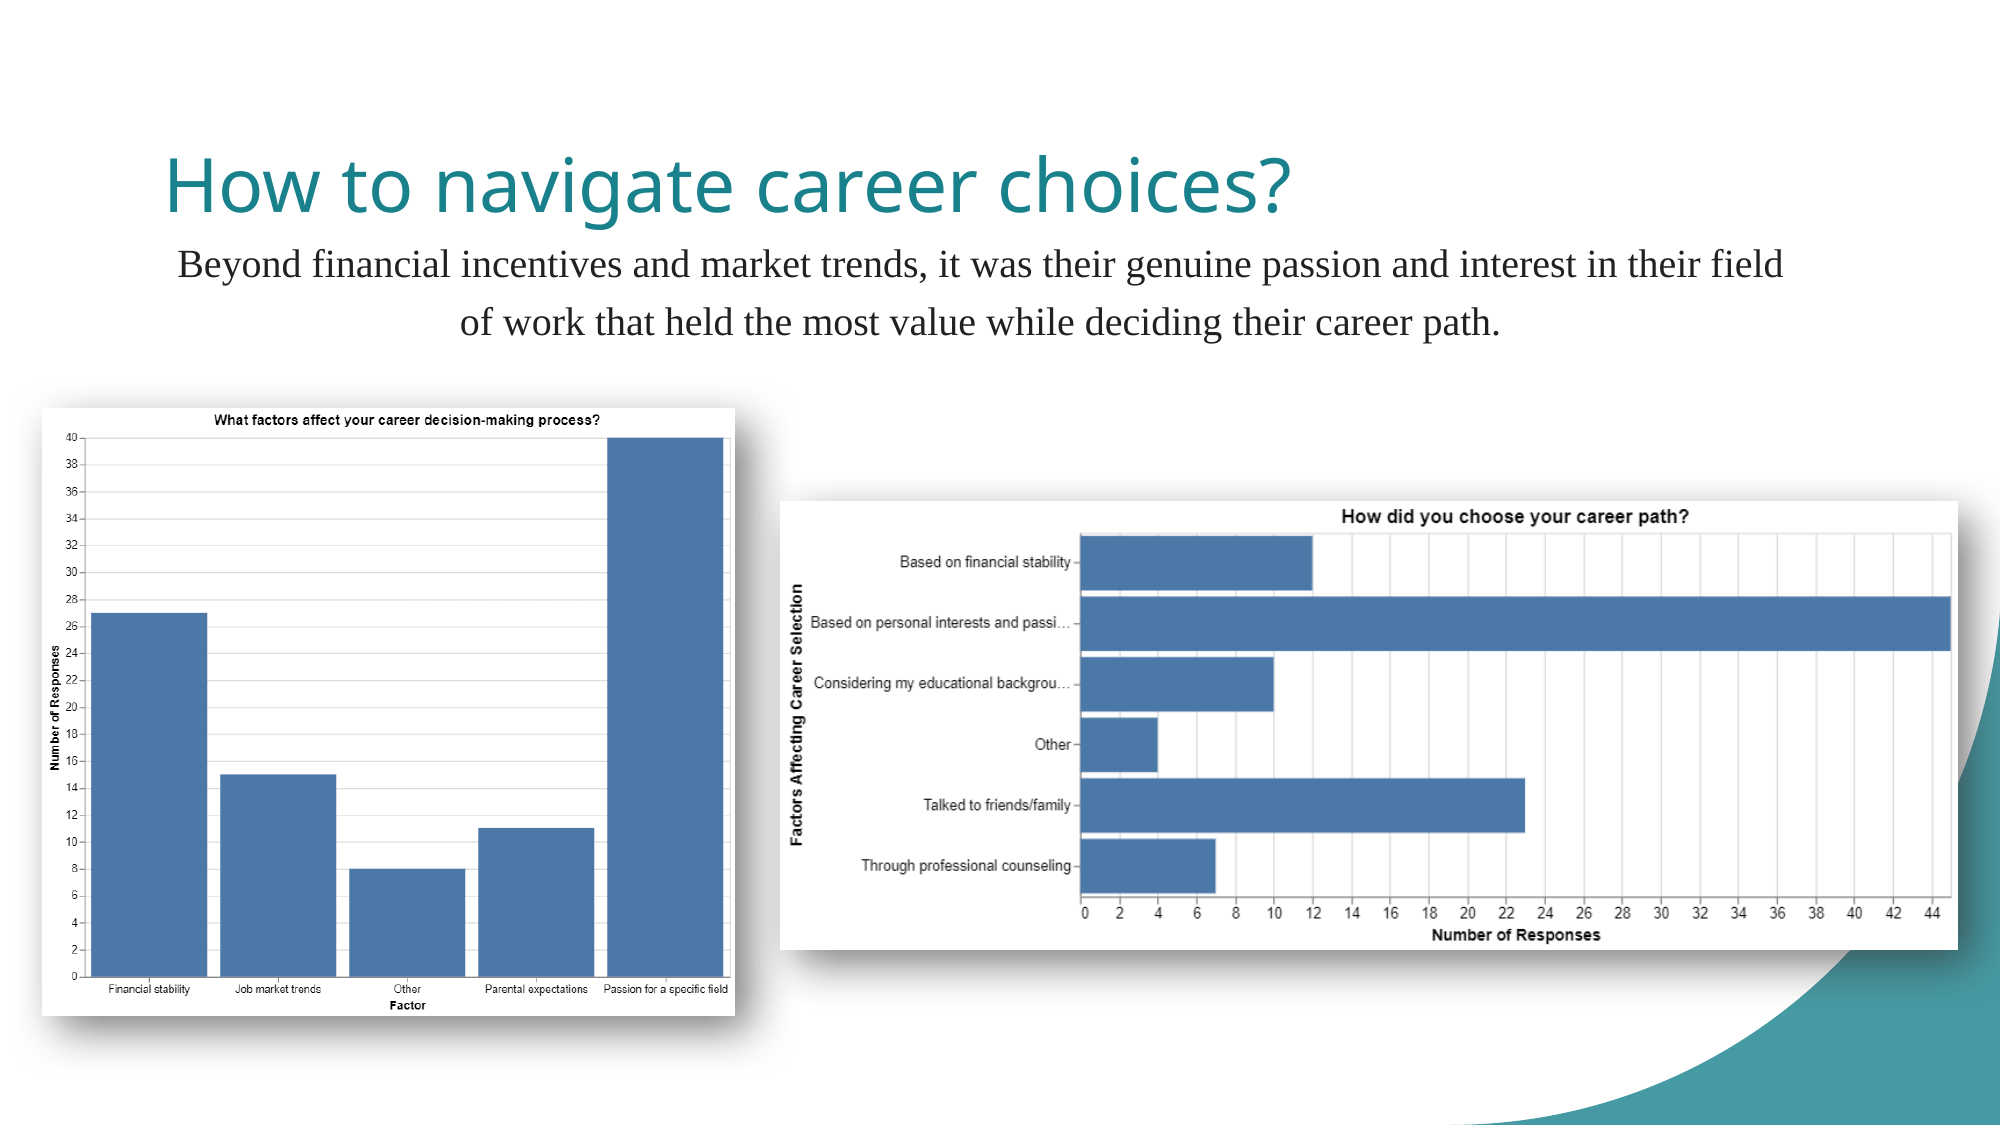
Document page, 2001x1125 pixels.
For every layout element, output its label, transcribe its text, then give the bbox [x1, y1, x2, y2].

picture [42, 408, 735, 1016]
title How to navigate career choices? [148, 73, 1775, 292]
picture [779, 501, 1958, 950]
list Beyond financial incentives and market trends, it was their genuine passion and interest in their field of work that held the most value while deciding their career path. [148, 220, 1814, 352]
